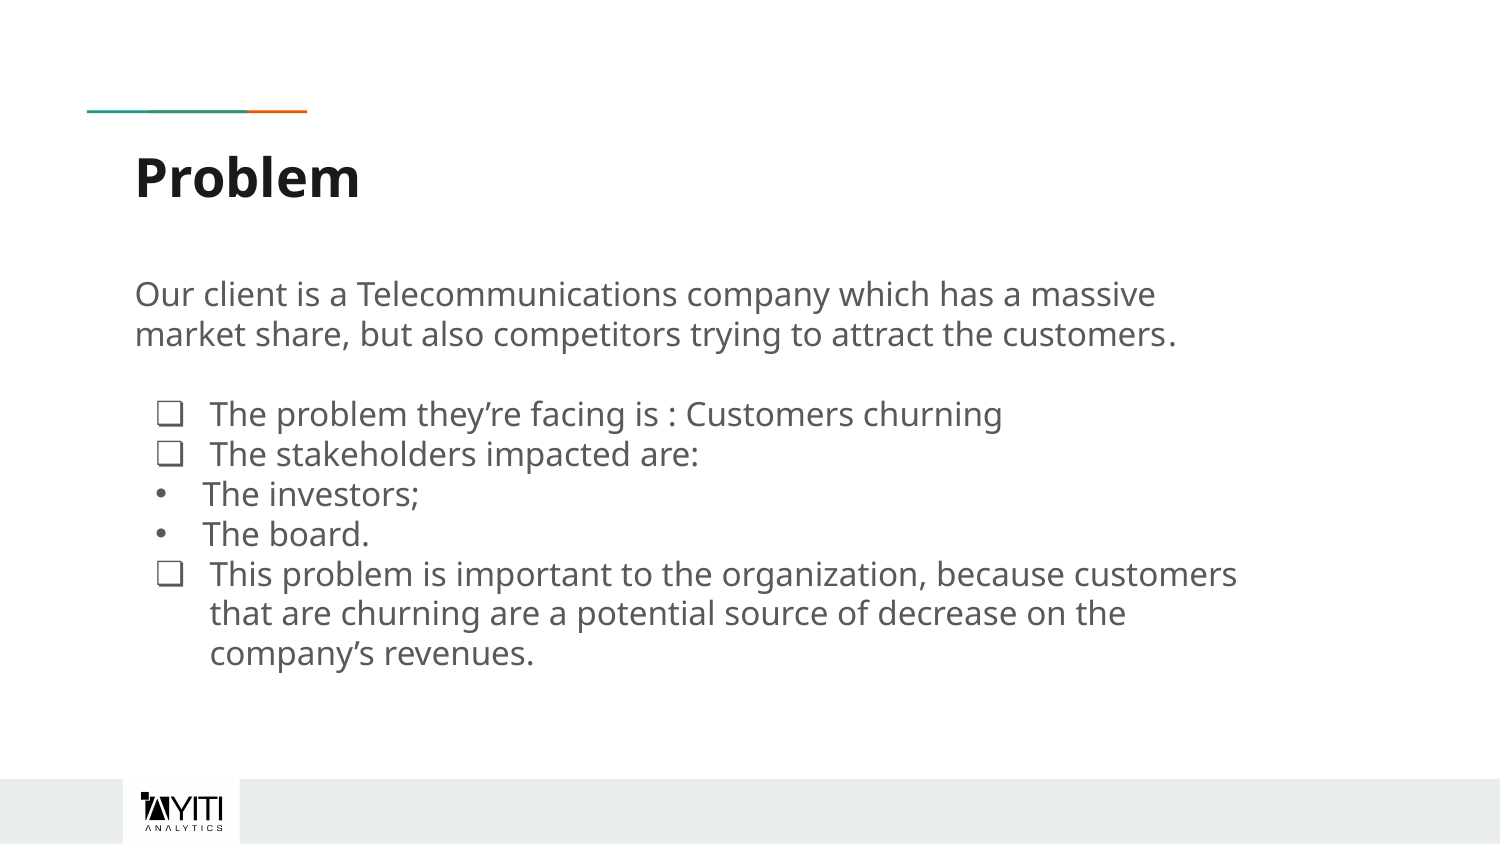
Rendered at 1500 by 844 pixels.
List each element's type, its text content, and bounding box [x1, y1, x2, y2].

text_box Our client is a Telecommunications company which has a massive market share, but also competitors trying to attract the customers. The problem they’re facing is : Customers churning The stakeholders impacted are: The investors; The board. This problem is important to the organization, because customers that are churning are a potential source of decrease on the company’s revenues. [119, 258, 1263, 720]
title Problem [119, 128, 1381, 217]
picture [122, 779, 240, 844]
